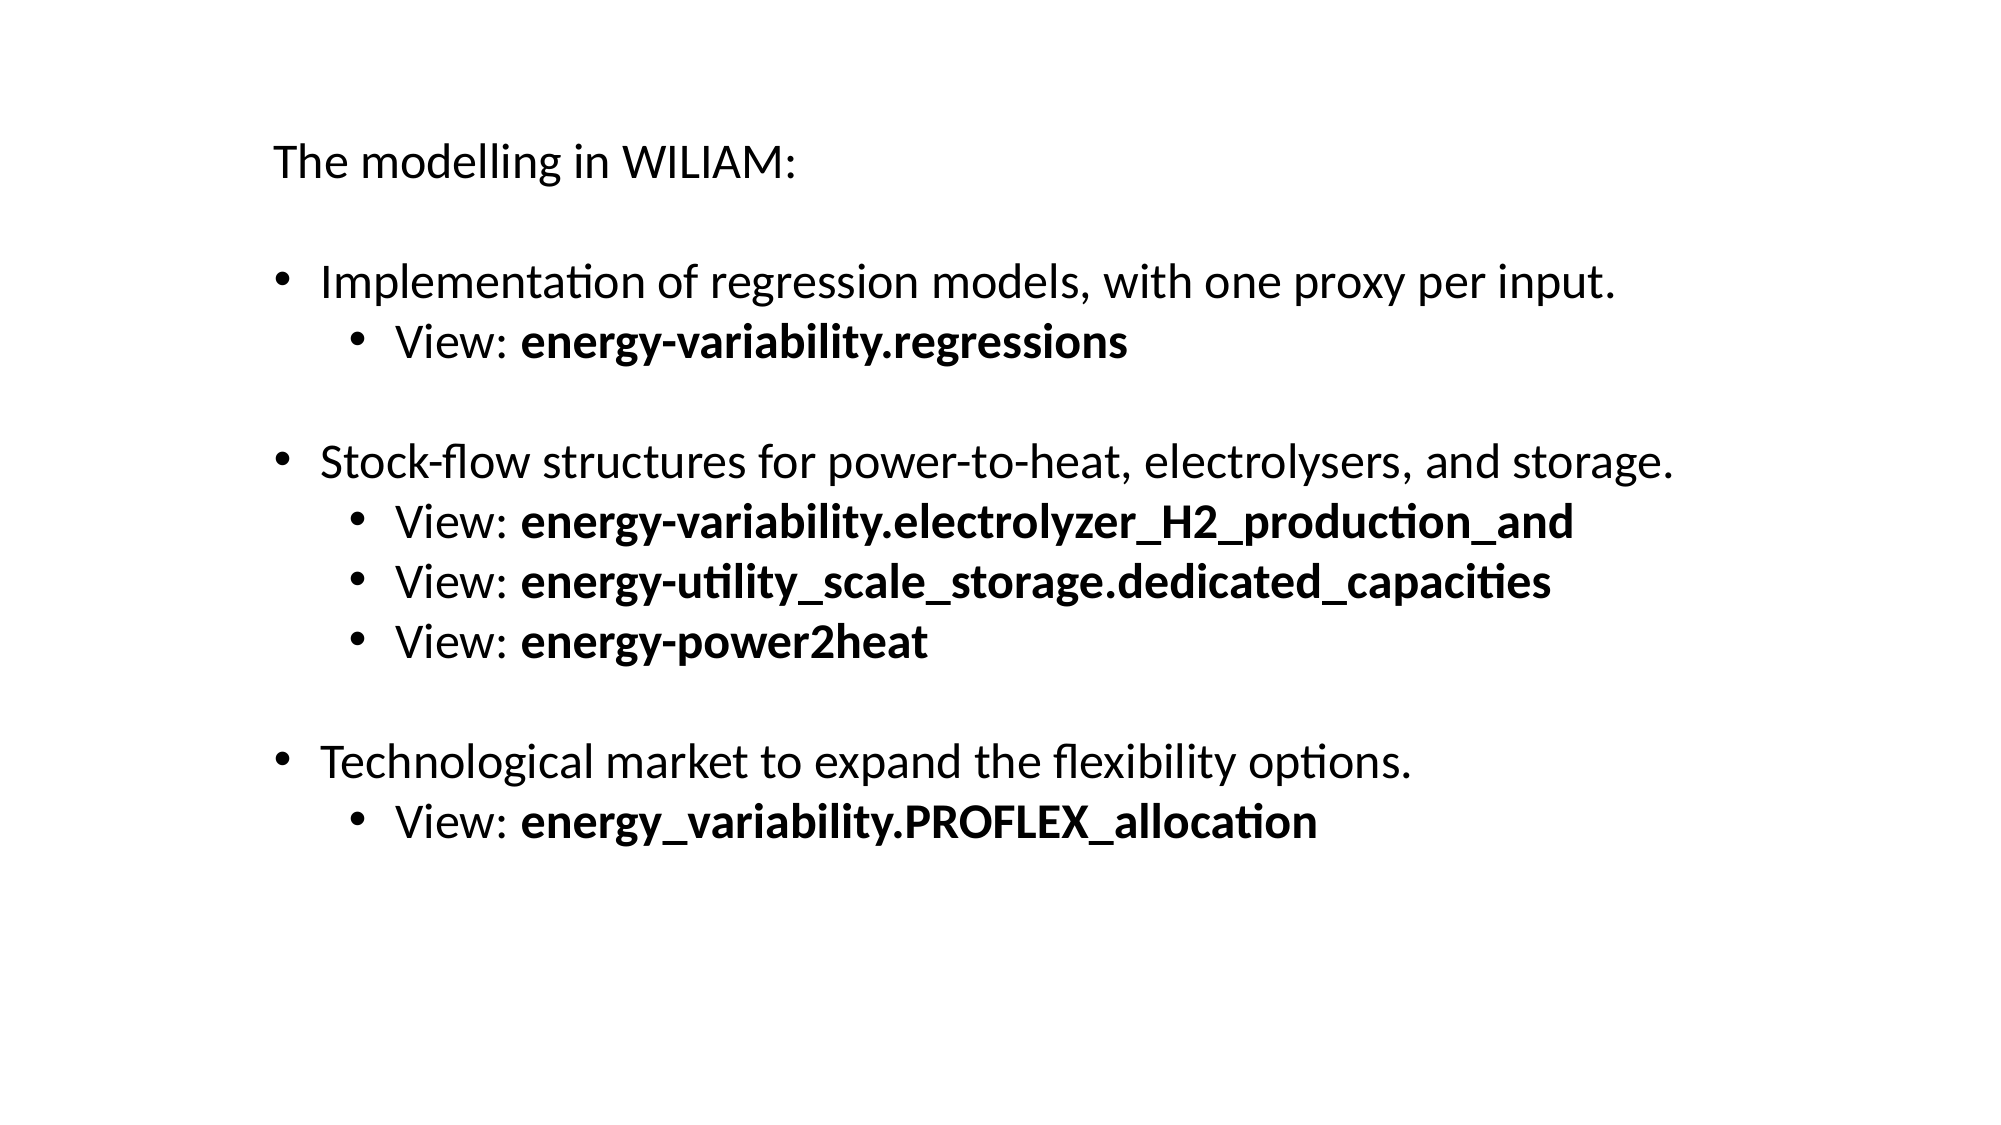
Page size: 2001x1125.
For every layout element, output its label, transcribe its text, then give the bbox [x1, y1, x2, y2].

text_box The modelling in WILIAM: Implementation of regression models, with one proxy per input. View: energy-variability.regressions Stock-flow structures for power-to-heat, electrolysers, and storage. View: energy-variability.electrolyzer_H2_production_and View: energy-utility_scale_storage.dedicated_capacities View: energy-power2heat Technological market to expand the flexibility options. View: energy_variability.PROFLEX_allocation [258, 121, 2000, 1036]
